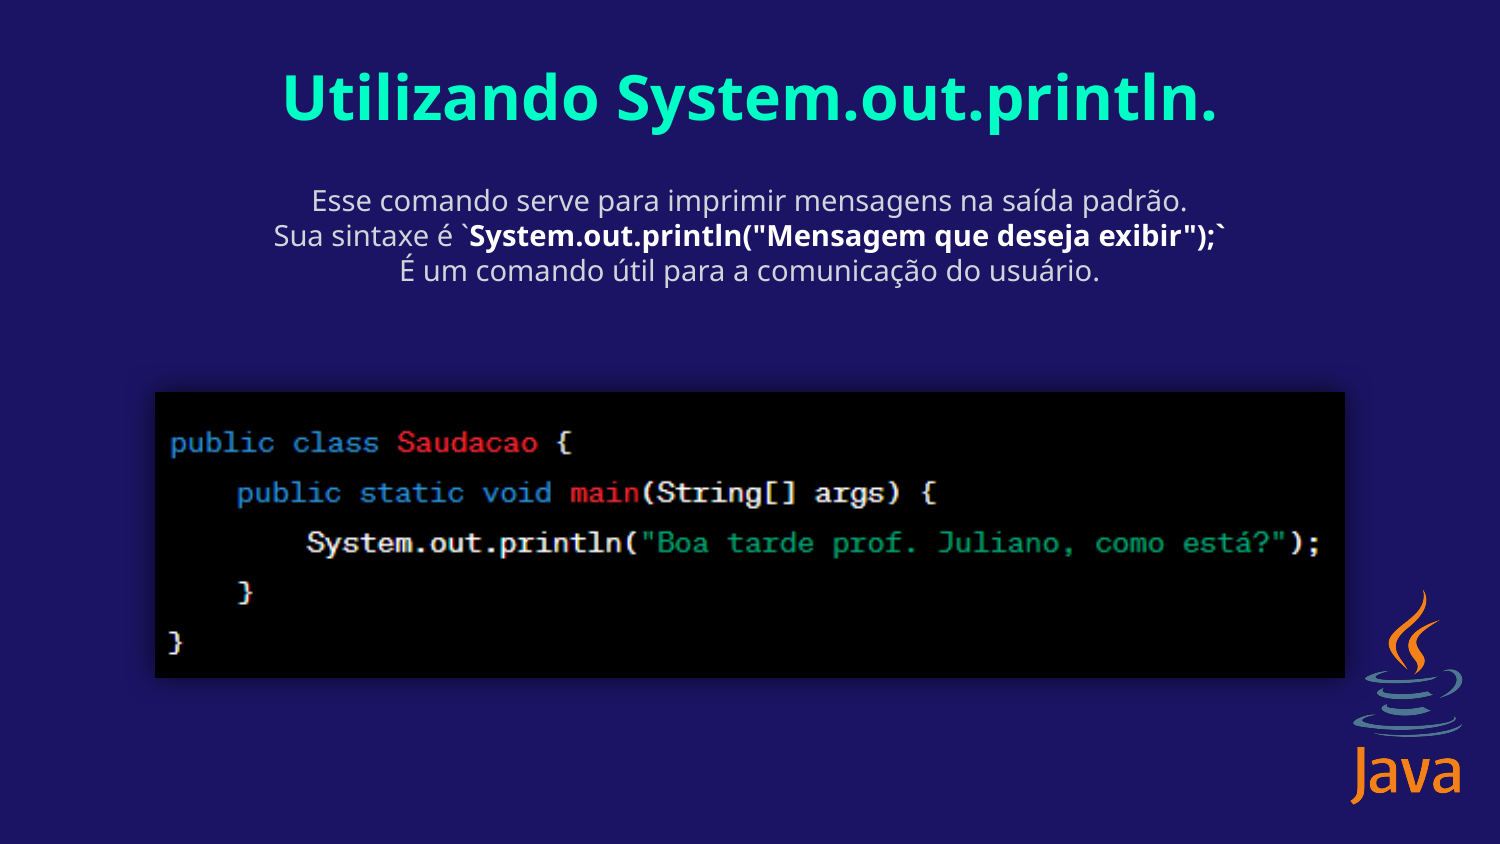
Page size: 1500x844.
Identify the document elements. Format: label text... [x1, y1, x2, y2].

title Utilizando System.out.println. [118, 43, 1382, 154]
text_box Esse comando serve para imprimir mensagens na saída padrão. Sua sintaxe é `System.out.println("Mensagem que deseja exibir");` É um comando útil para a comunicação do usuário. [73, 167, 1427, 574]
picture [1349, 589, 1466, 808]
picture [155, 392, 1345, 678]
